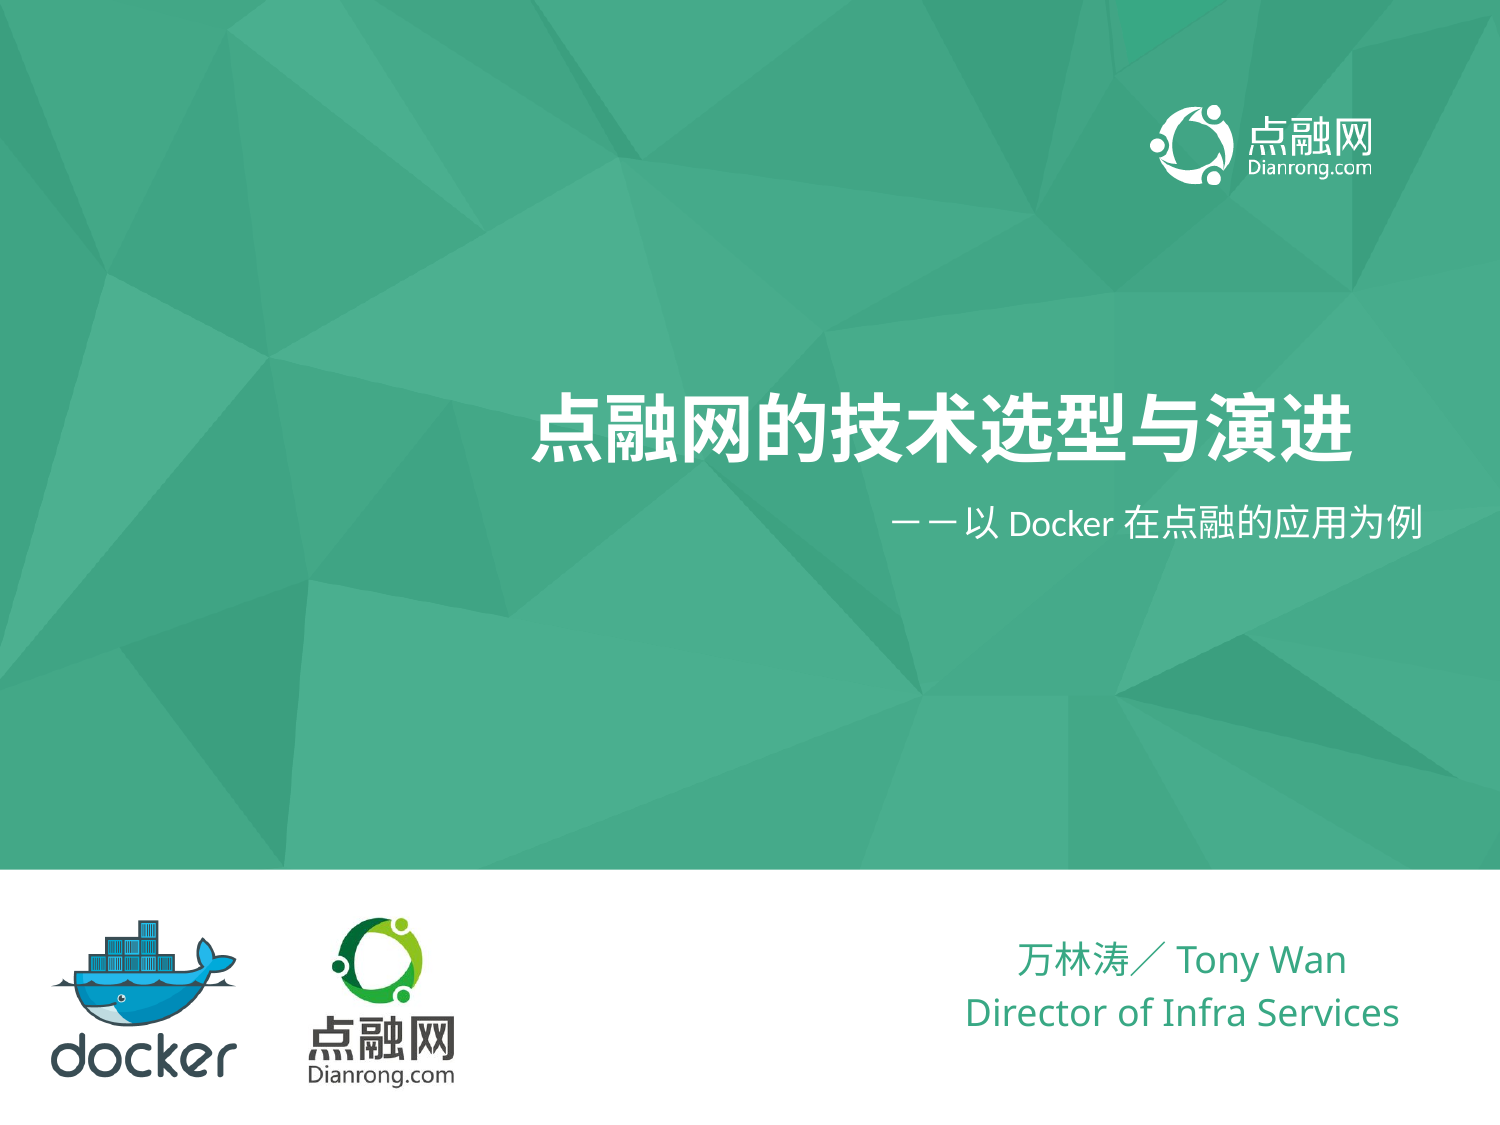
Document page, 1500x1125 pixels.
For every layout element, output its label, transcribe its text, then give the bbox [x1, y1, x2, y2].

picture [0, 0, 1500, 889]
picture [285, 905, 474, 1095]
text_box [0, 895, 1500, 1125]
picture [39, 911, 253, 1089]
list 万林涛／Tony Wan Director of Infra Services [868, 928, 1497, 1035]
